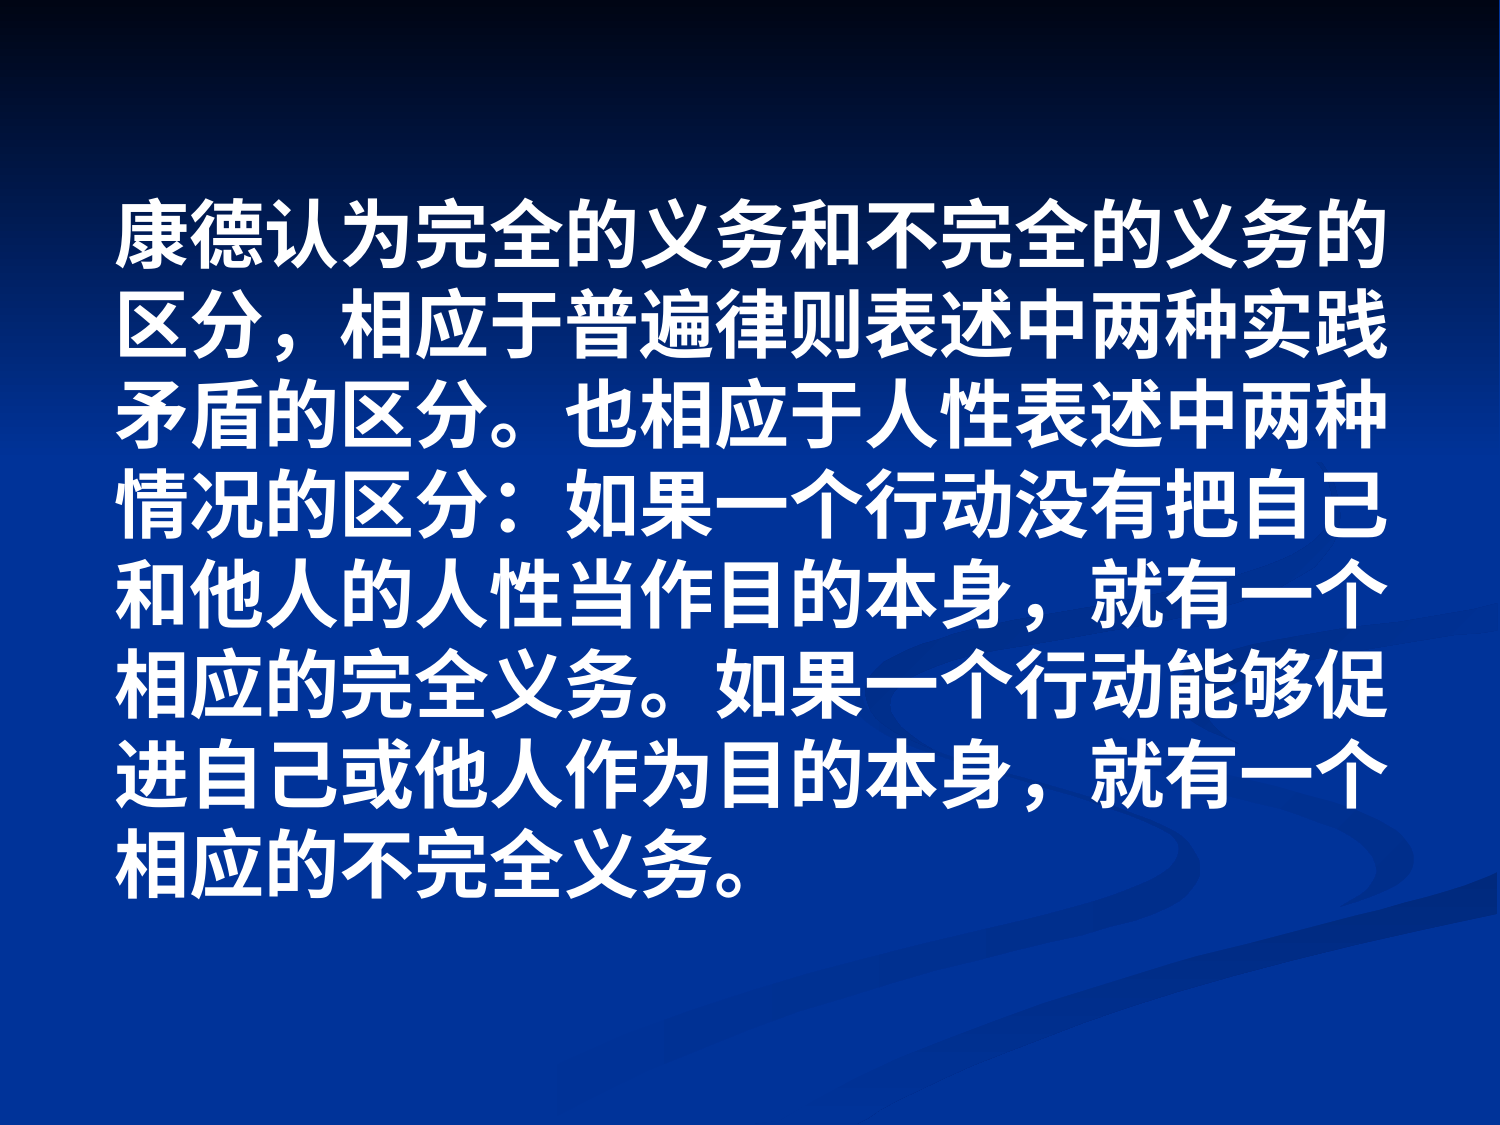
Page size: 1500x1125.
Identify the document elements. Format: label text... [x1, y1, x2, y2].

text_box 康德认为完全的义务和不完全的义务的区分，相应于普遍律则表述中两种实践矛盾的区分。也相应于人性表述中两种情况的区分：如果一个行动没有把自己和他人的人性当作目的本身，就有一个相应的完全义务。如果一个行动能够促进自己或他人作为目的本身，就有一个相应的不完全义务。 [100, 89, 1412, 915]
